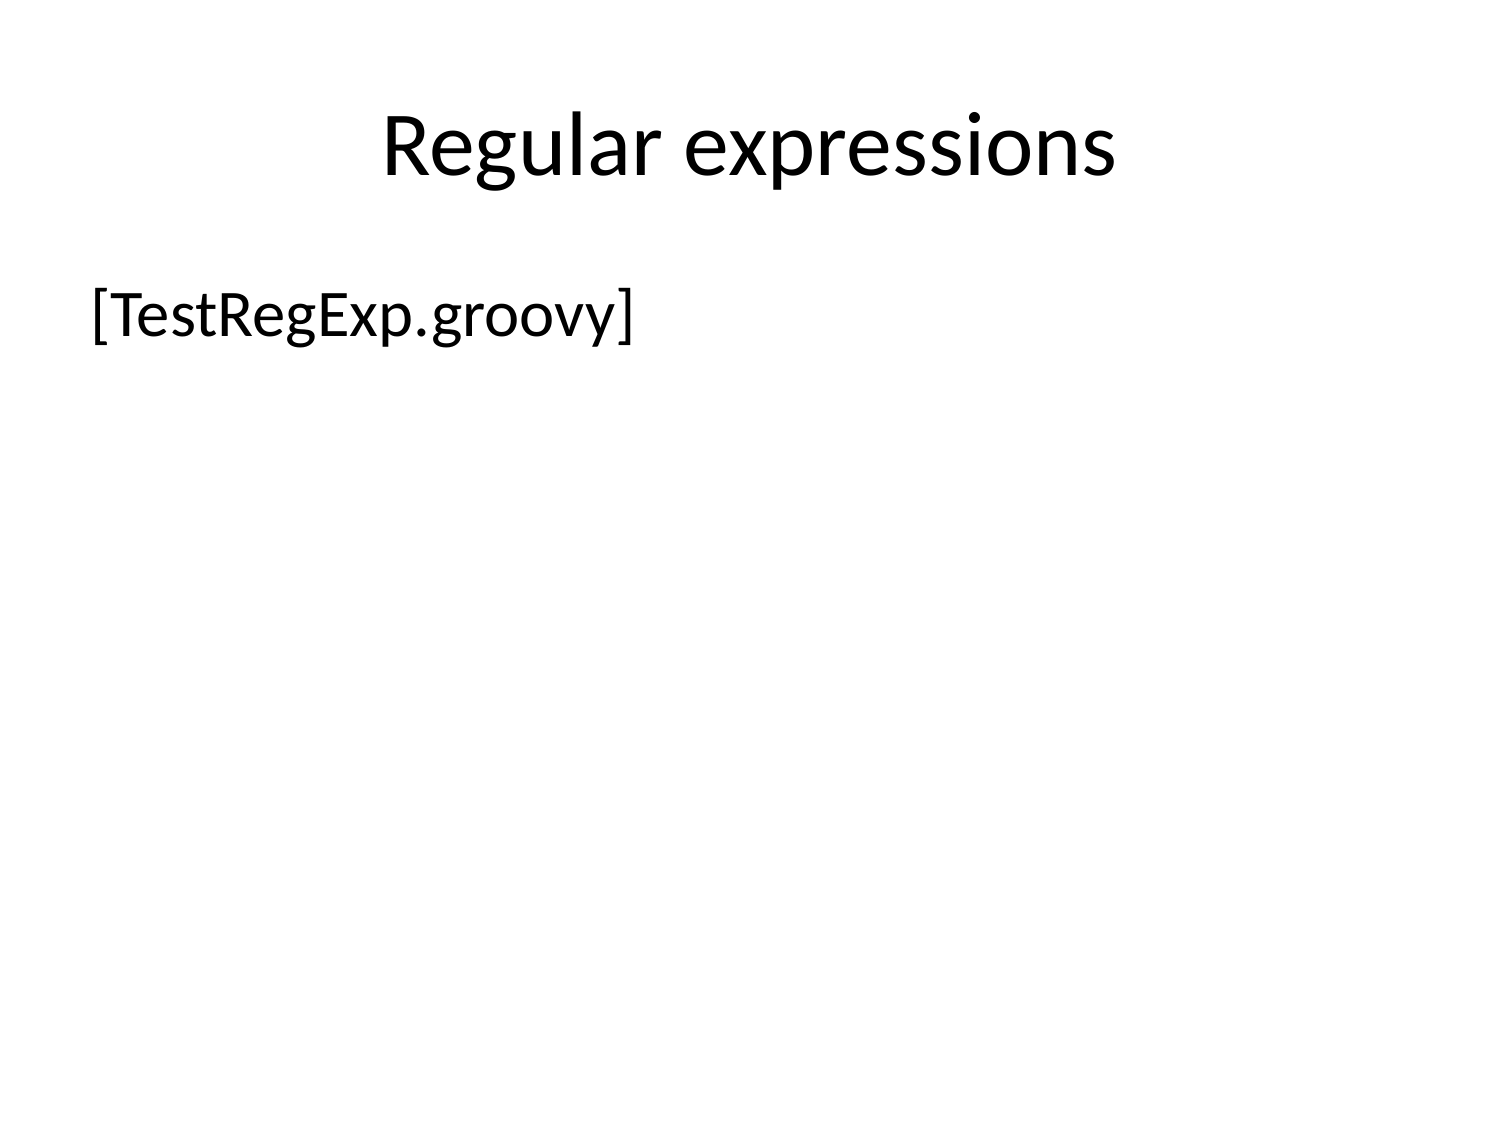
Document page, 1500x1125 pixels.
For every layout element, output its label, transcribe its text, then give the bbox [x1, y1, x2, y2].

list [TestRegExp.groovy] [75, 262, 1425, 1005]
title Regular expressions [75, 45, 1425, 233]
